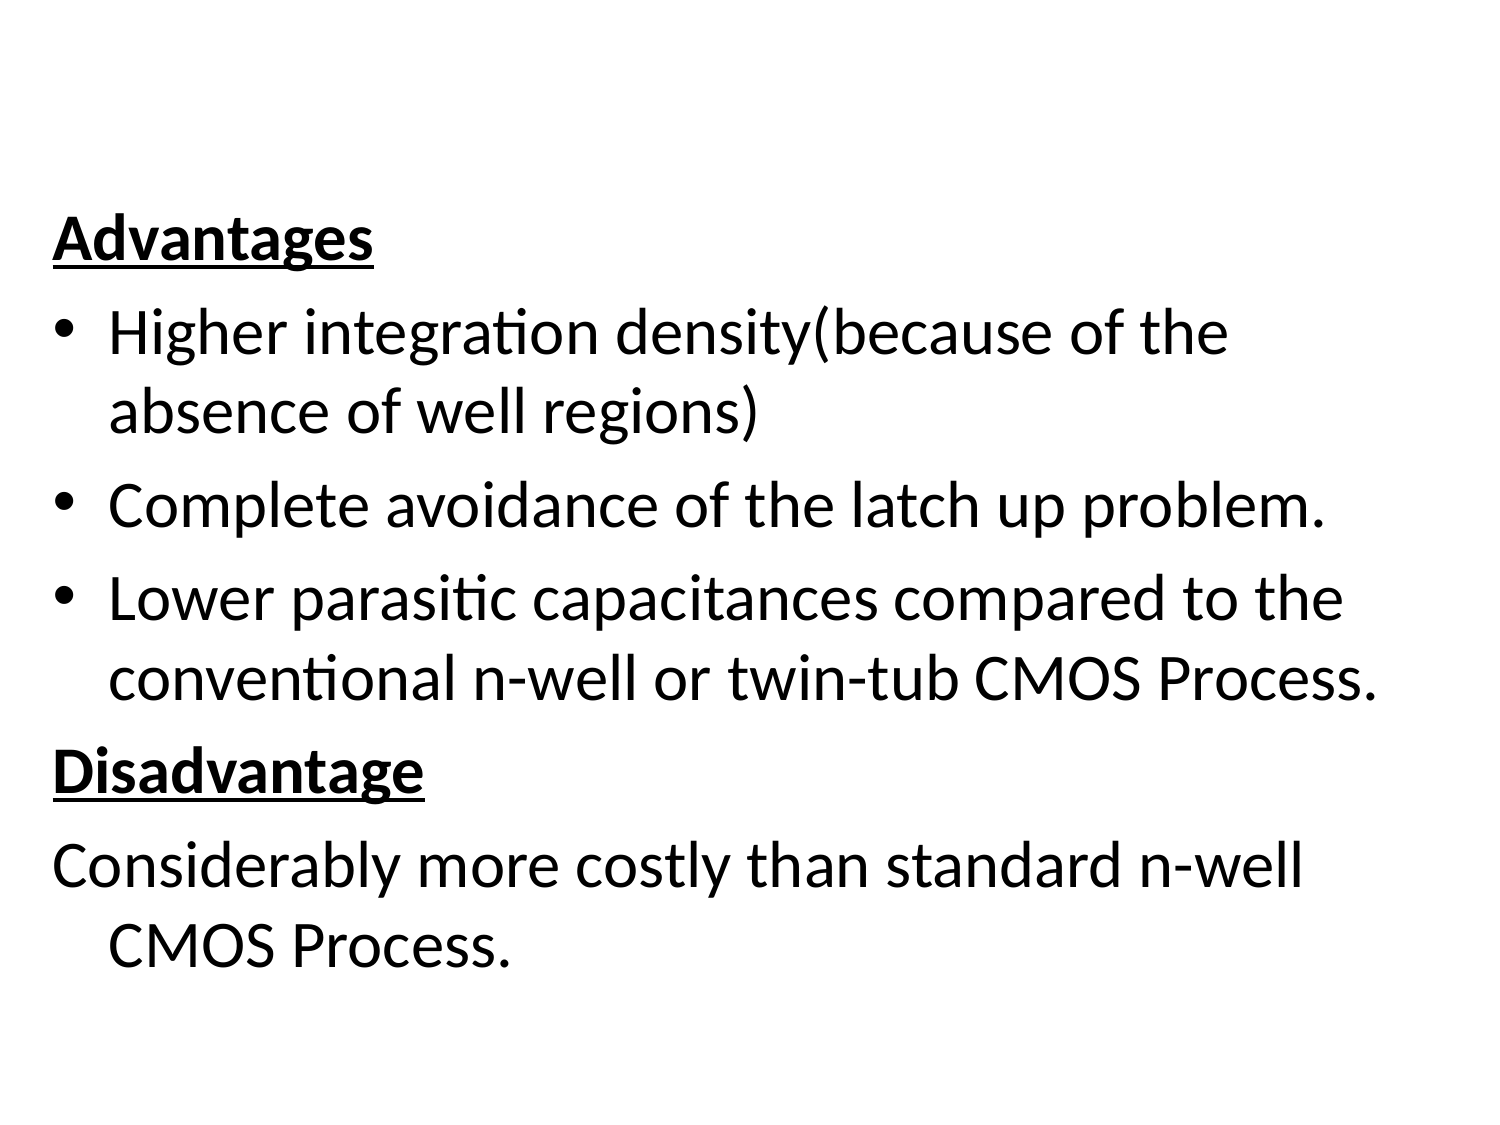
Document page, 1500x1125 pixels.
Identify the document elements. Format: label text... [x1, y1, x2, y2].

list Advantages Higher integration density(because of the absence of well regions) Complete avoidance of the latch up problem. Lower parasitic capacitances compared to the conventional n-well or twin-tub CMOS Process. Disadvantage Considerably more costly than standard n-well CMOS Process. [37, 0, 1425, 1125]
